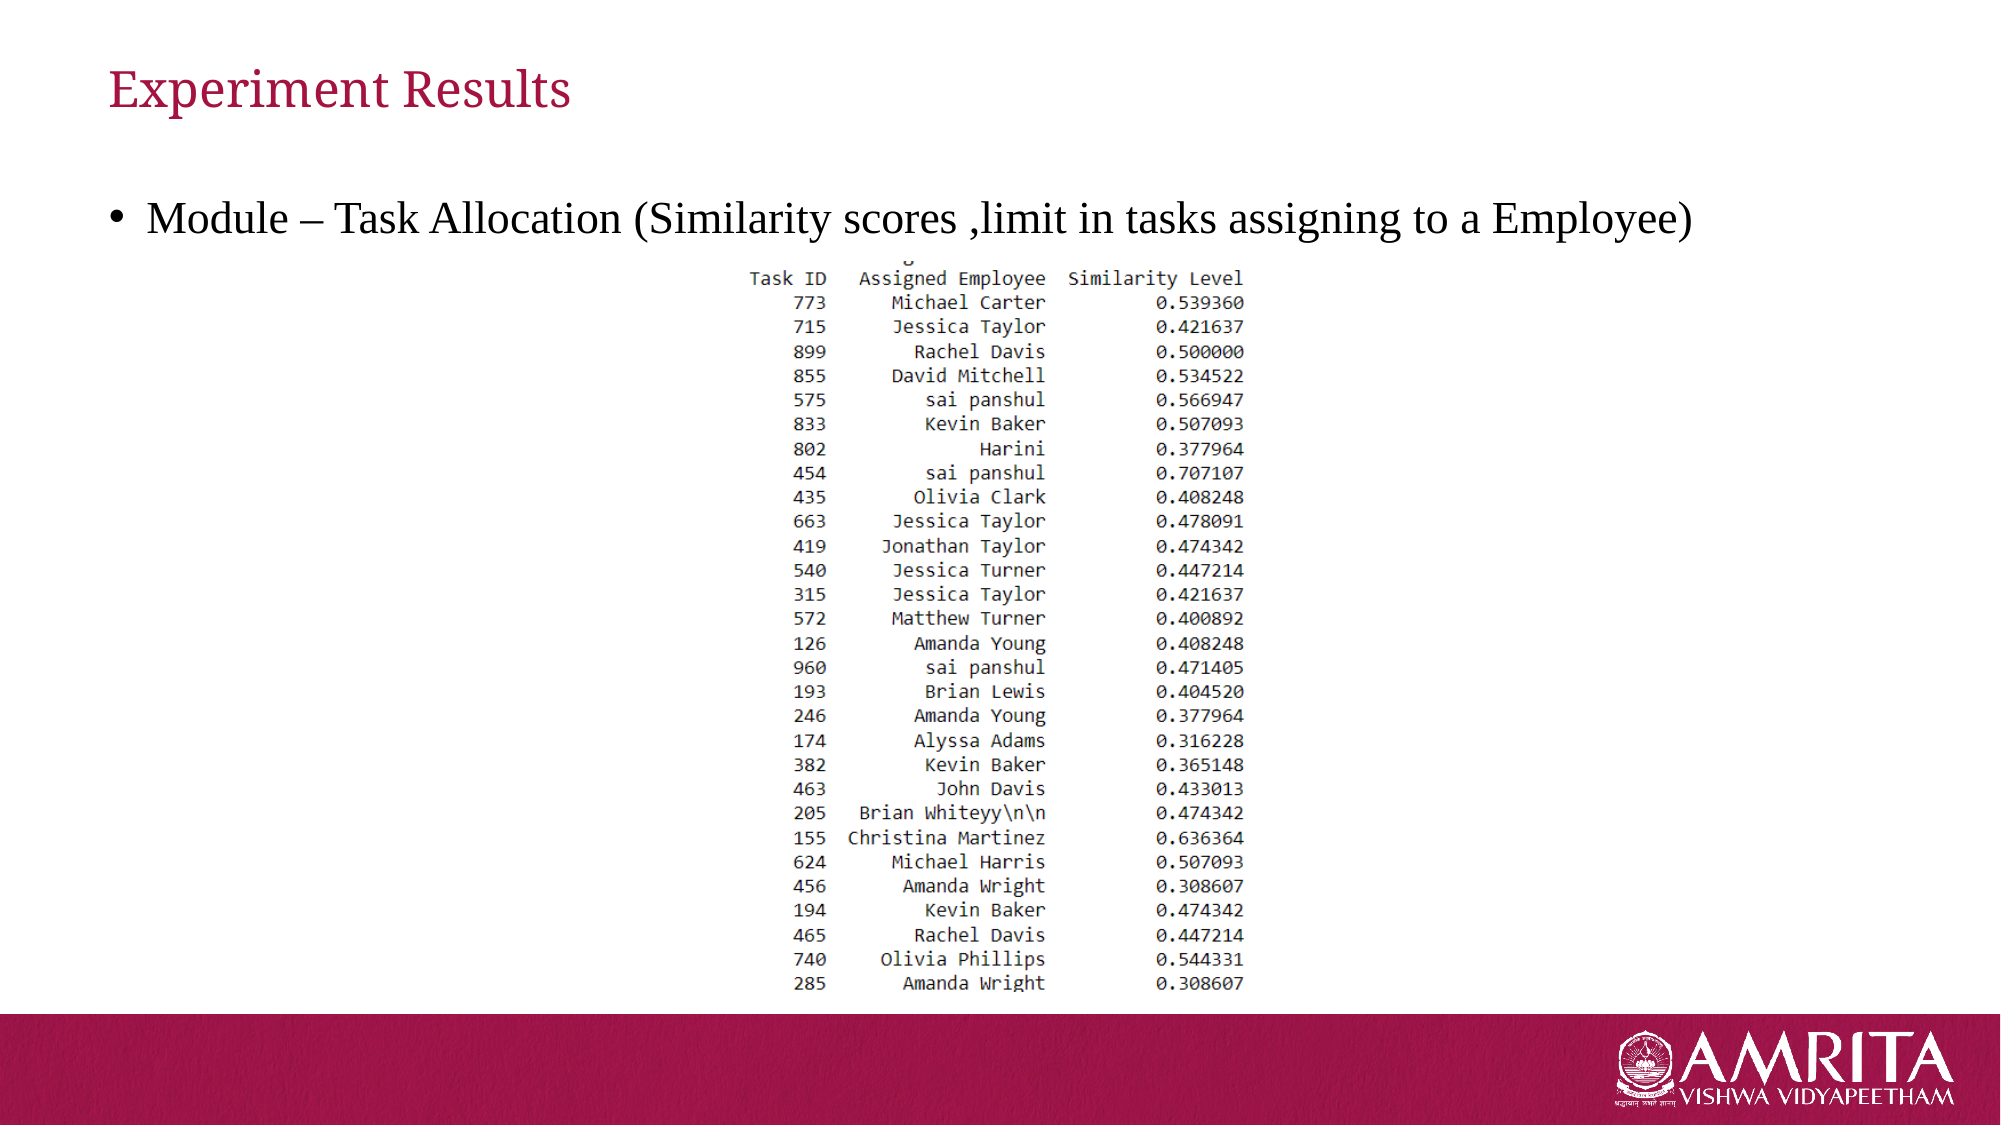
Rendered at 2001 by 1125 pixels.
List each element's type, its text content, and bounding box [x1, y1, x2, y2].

picture [739, 261, 1260, 992]
picture [0, 1014, 2001, 1125]
title Experiment Results [93, 57, 1819, 127]
list Module – Task Allocation (Similarity scores ,limit in tasks assigning to a Employee) [93, 186, 1819, 992]
